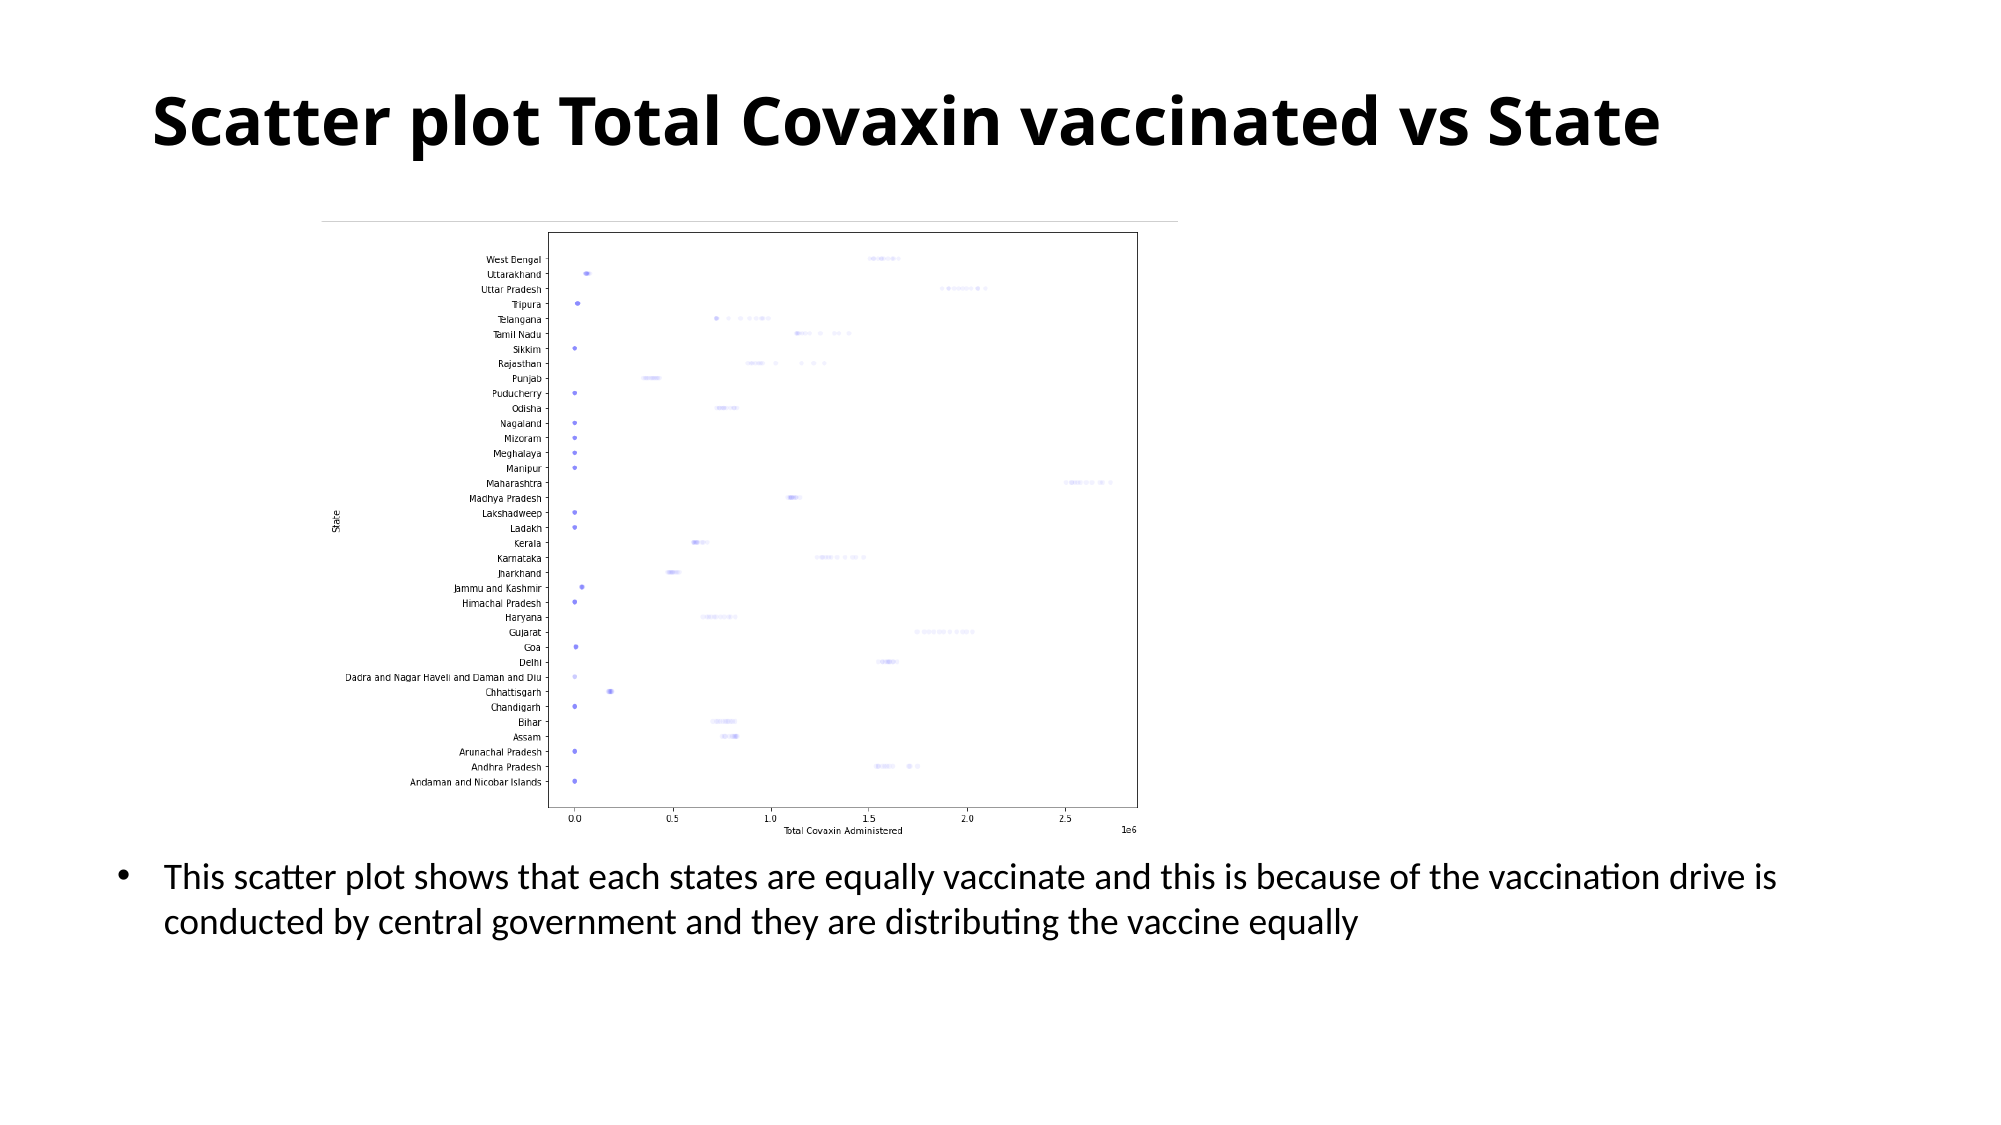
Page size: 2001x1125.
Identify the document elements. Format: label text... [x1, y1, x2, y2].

text_box This scatter plot shows that each states are equally vaccinate and this is because of the vaccination drive is conducted by central government and they are distributing the vaccine equally [102, 844, 1850, 949]
title Scatter plot Total Covaxin vaccinated vs State [137, 59, 1700, 188]
picture [295, 221, 1178, 845]
